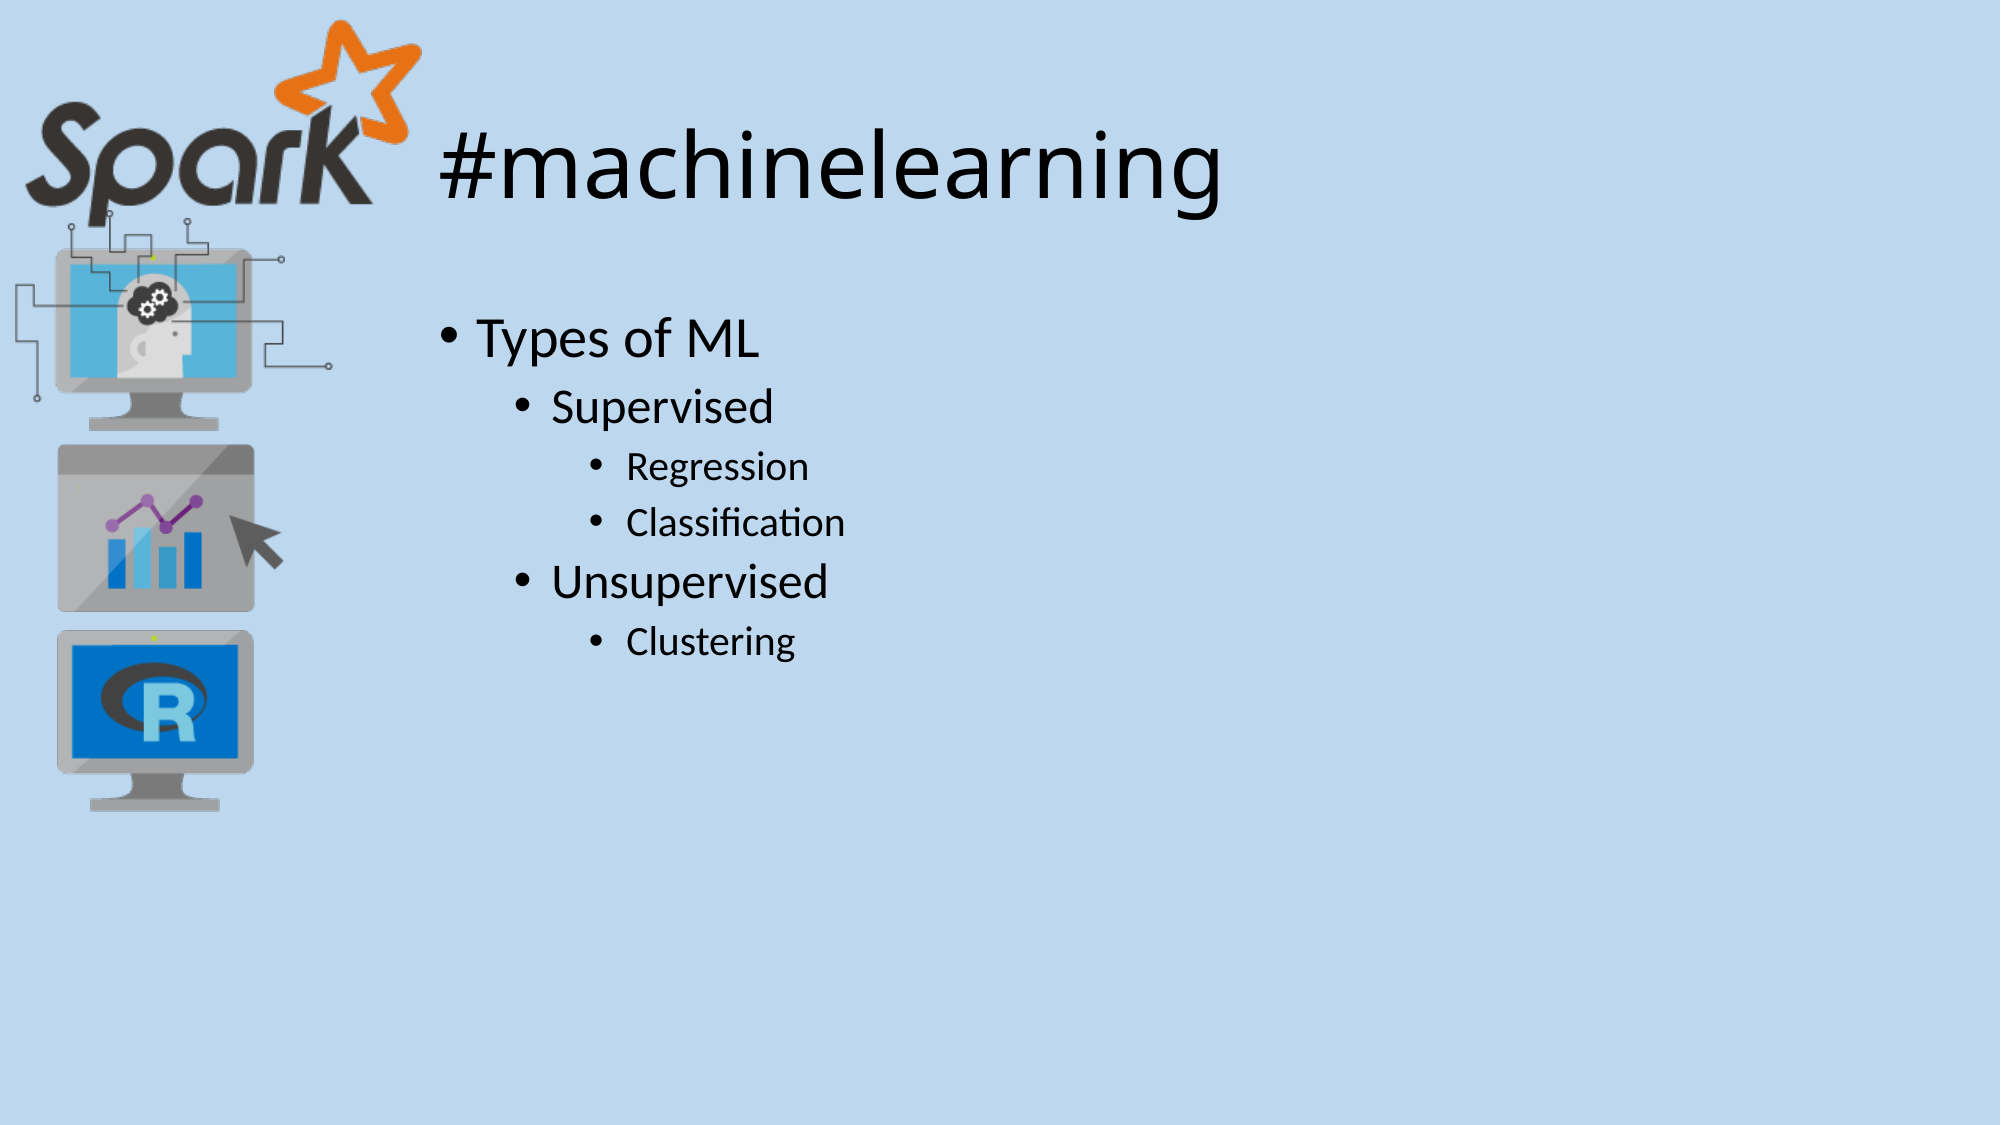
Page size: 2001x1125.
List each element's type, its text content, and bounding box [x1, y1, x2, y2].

picture [56, 629, 256, 816]
list Types of ML Supervised Regression Classification Unsupervised Clustering [423, 299, 1863, 1014]
picture [15, 16, 425, 435]
title #machinelearning [423, 59, 1863, 278]
picture [56, 443, 286, 613]
